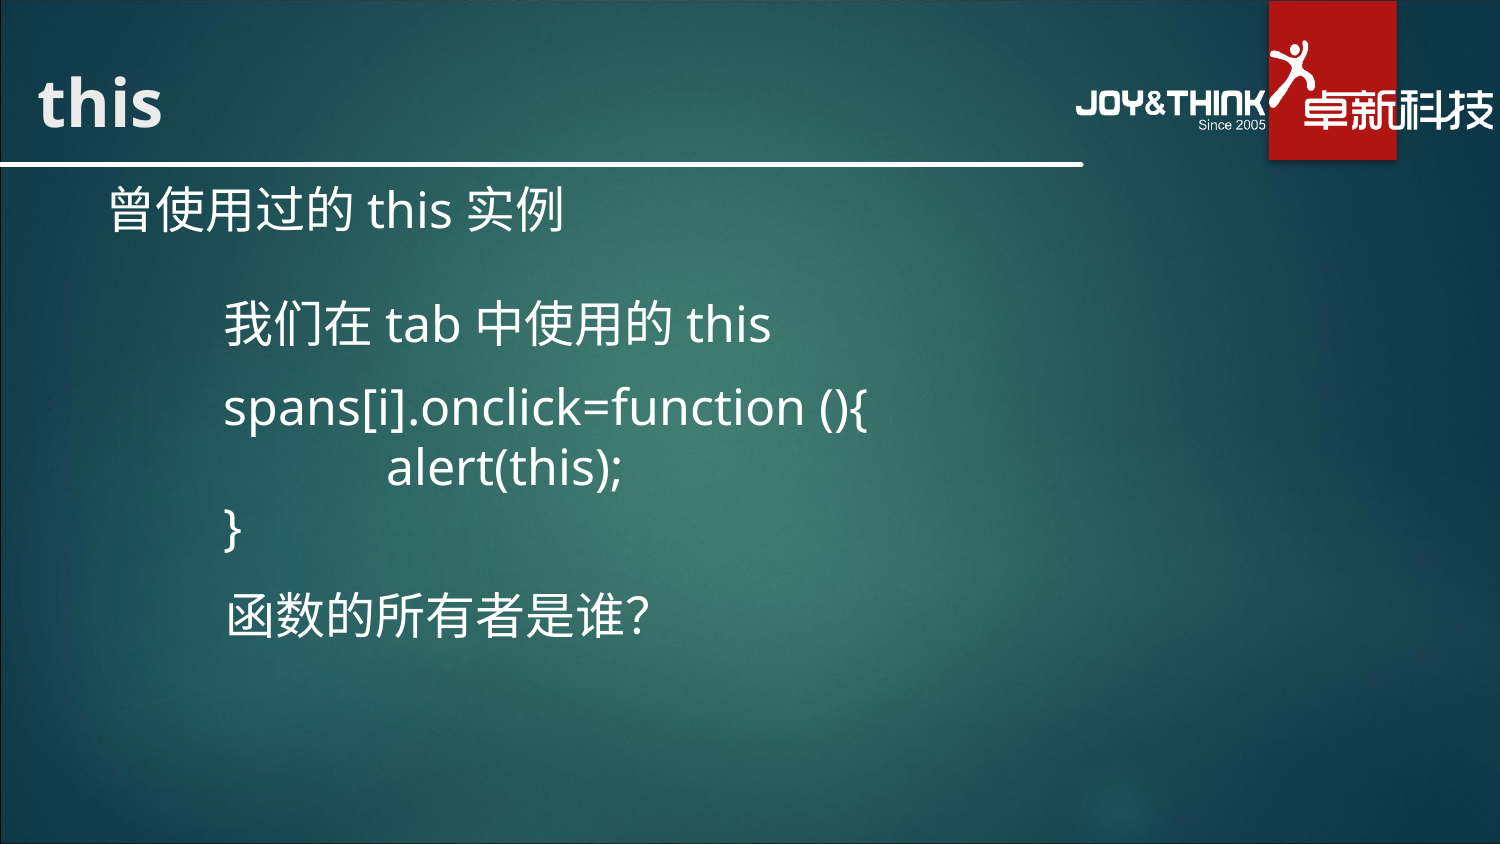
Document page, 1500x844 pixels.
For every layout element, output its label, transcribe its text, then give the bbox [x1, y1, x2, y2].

text_box 曾使用过的this实例 [91, 170, 581, 246]
text_box spans[i].onclick=function (){ alert(this); } [208, 367, 1287, 563]
picture [0, 0, 1500, 844]
title this [26, 55, 1246, 192]
text_box 我们在tab中使用的this [208, 284, 1287, 360]
text_box 函数的所有者是谁？ [211, 576, 1289, 652]
